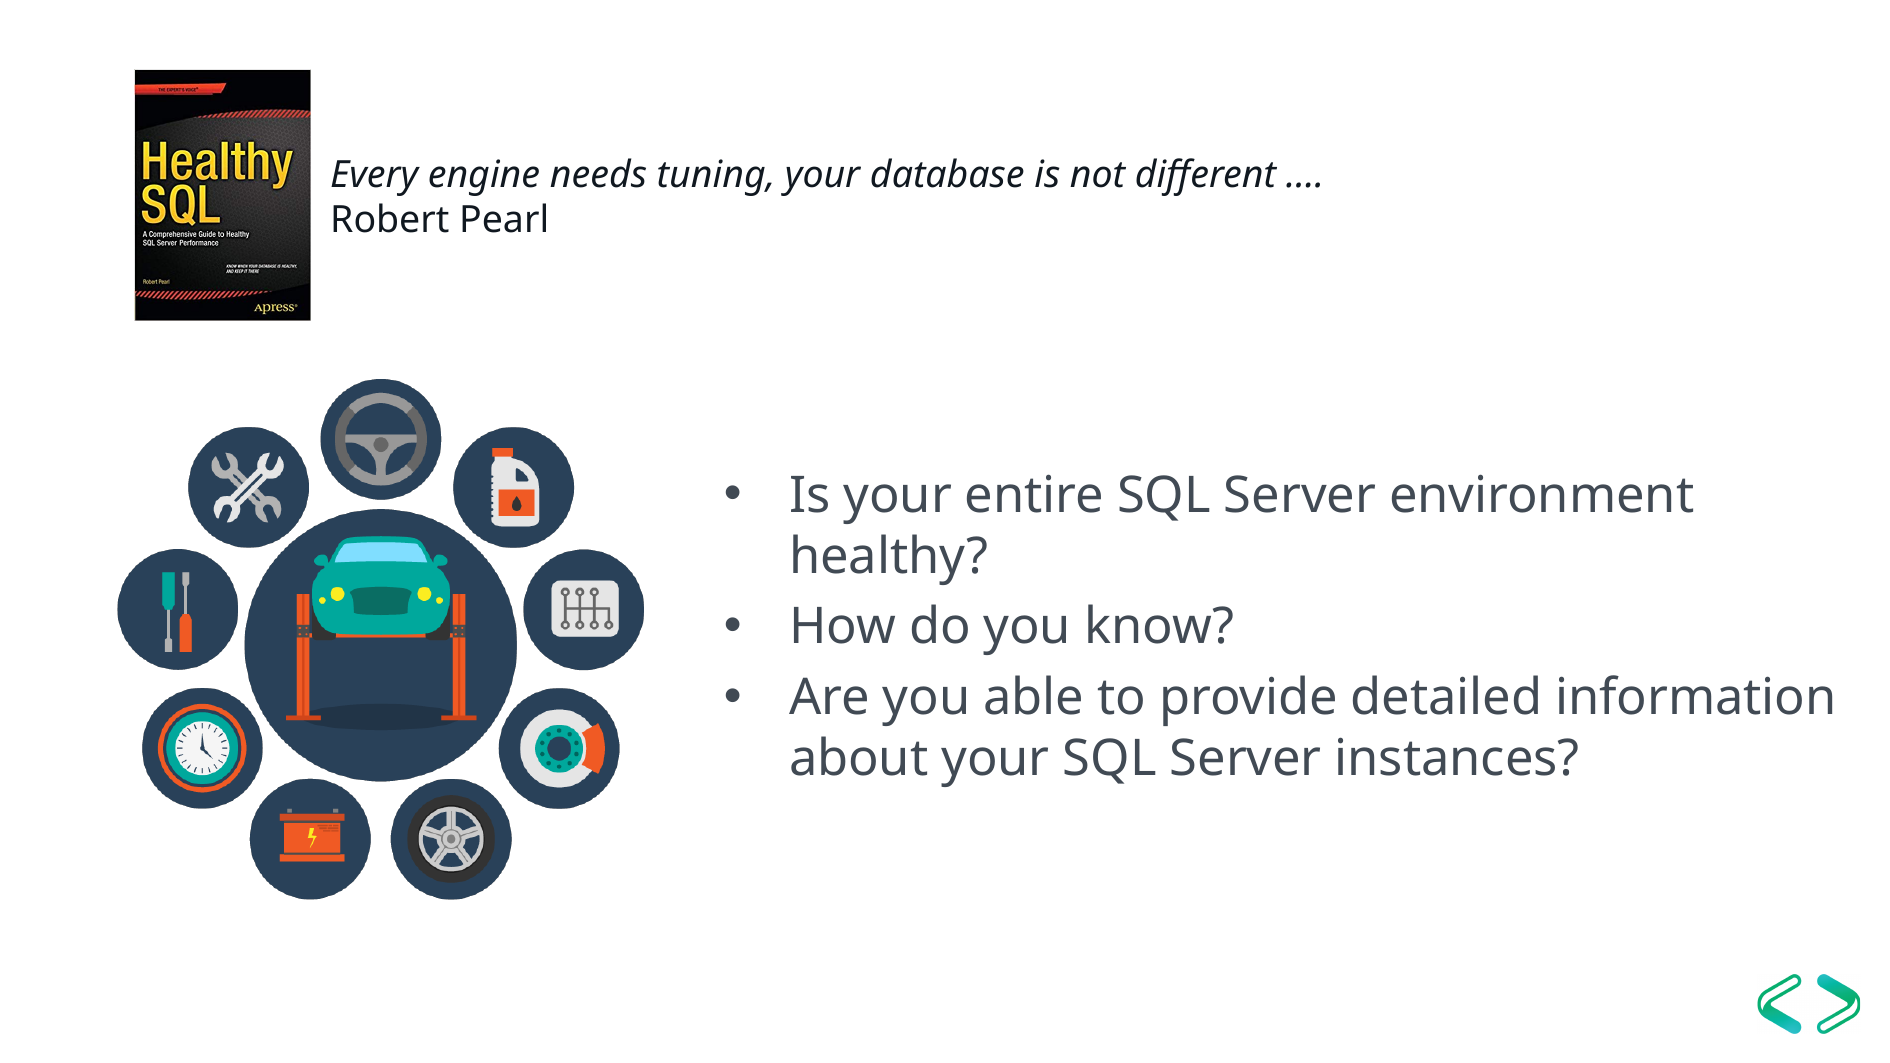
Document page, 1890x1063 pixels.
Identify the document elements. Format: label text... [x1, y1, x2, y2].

text_box Is your entire SQL Server environment healthy? How do you know? Are you able to provide detailed information about your SQL Server instances? [724, 461, 1853, 848]
text_box Every engine needs tuning, your database is not different …. Robert Pearl [315, 142, 1341, 247]
picture [67, 341, 694, 969]
picture [134, 69, 311, 321]
